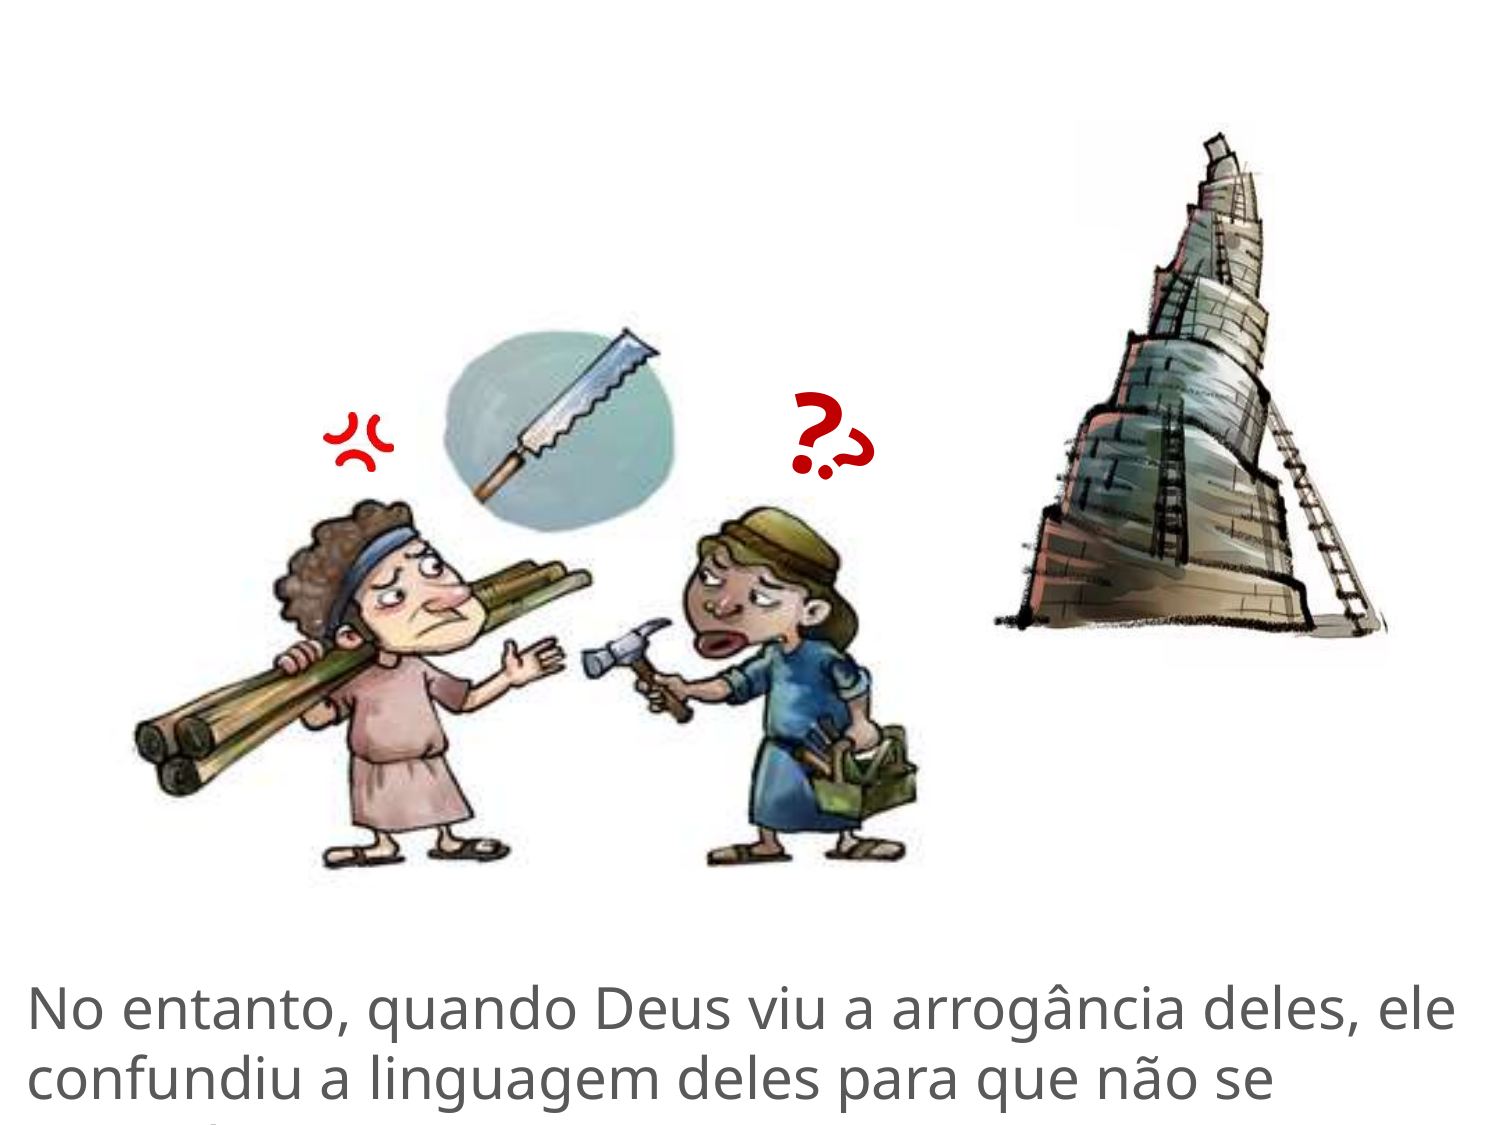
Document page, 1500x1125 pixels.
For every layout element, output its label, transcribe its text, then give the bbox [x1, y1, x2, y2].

picture [29, 77, 963, 953]
text_box No entanto, quando Deus viu a arrogância deles, ele confundiu a linguagem deles para que não se entendessem. [11, 964, 1498, 1125]
picture [985, 66, 1424, 670]
